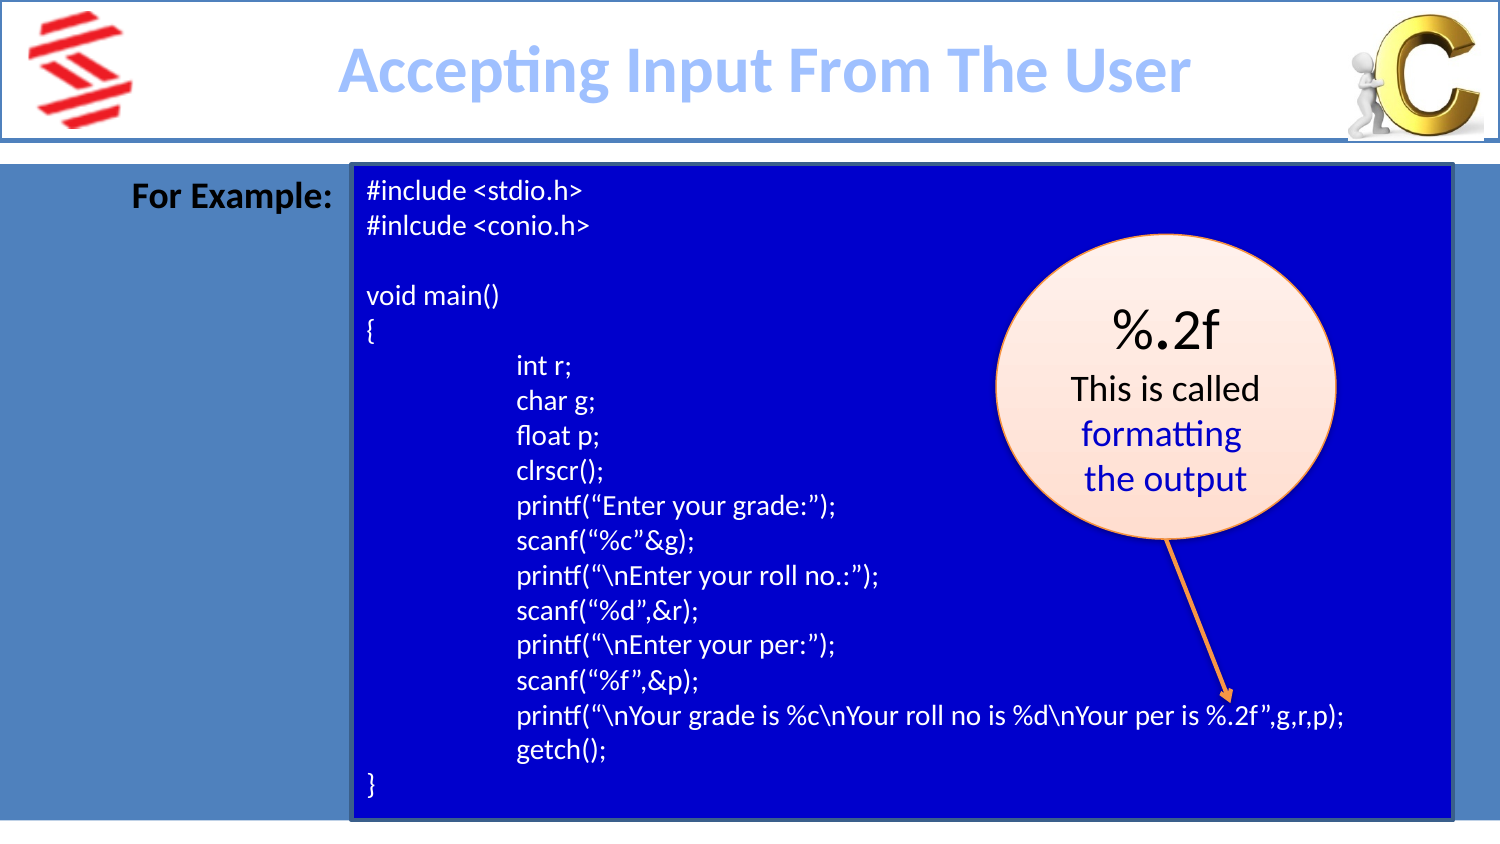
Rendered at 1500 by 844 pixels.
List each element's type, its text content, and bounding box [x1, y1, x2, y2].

picture [1348, 11, 1484, 141]
text_box [1455, 162, 1500, 822]
text_box [0, 162, 349, 822]
text_box For Example: [117, 163, 351, 224]
title Accepting Input From The User [0, 0, 1500, 143]
text_box #include <stdio.h> #inlcude <conio.h> void main() { int r; char g; float p; clrscr(); printf(“Enter your grade:”); scanf(“%c”&g); printf(“\nEnter your roll no.:”); scanf(“%d”,&r); printf(“\nEnter your per:”); scanf(“%f”,&p); printf(“\nYour grade is %c\nYour roll no is %d\nYour per is %.2f”,g,r,p); getch(); } [351, 163, 1477, 844]
text_box %.2f This is called formatting the output [995, 233, 1337, 540]
picture [23, 11, 141, 130]
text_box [1115, 588, 1281, 654]
